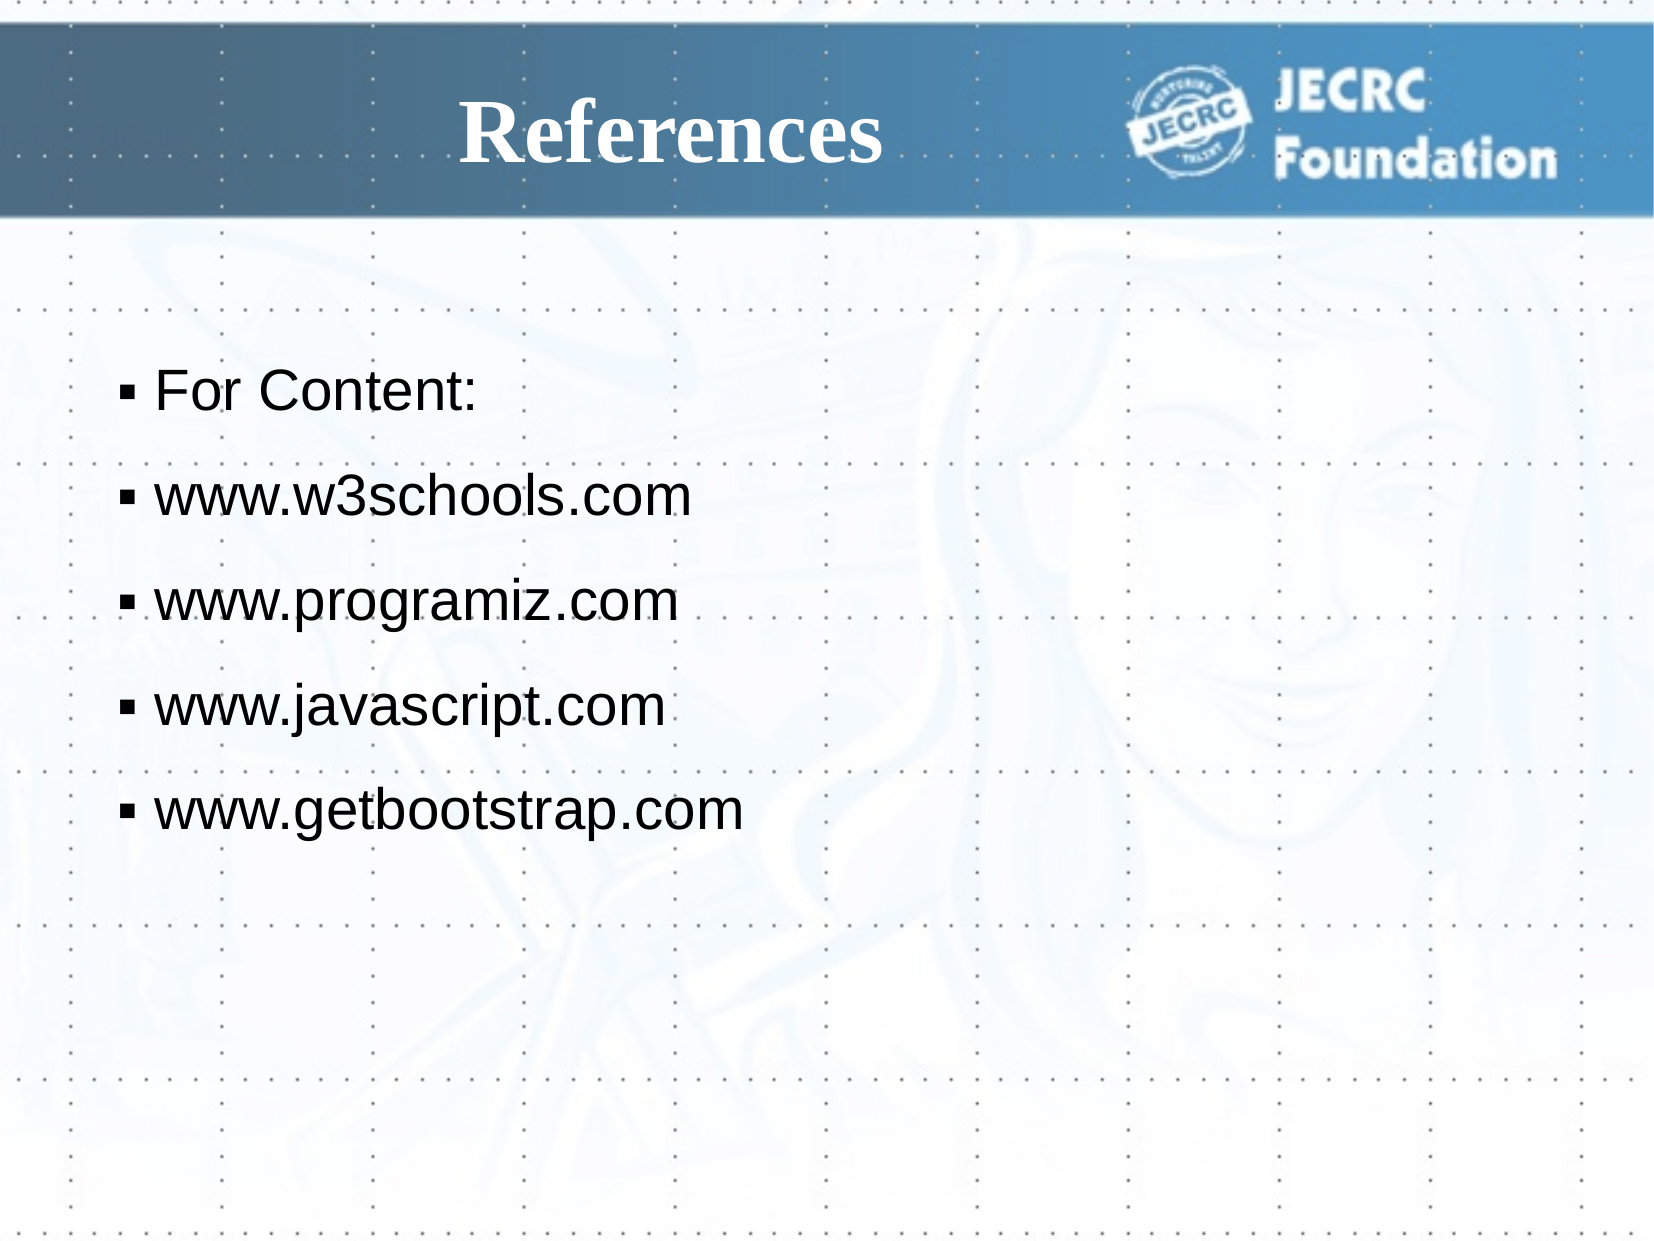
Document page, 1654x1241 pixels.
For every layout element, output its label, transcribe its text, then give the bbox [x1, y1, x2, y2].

text_box ▪ For Content: ▪ www.w3schools.com ▪ www.programiz.com ▪ www.javascript.com ▪ www.getbootstrap.com [103, 309, 1527, 849]
title References [0, 62, 1416, 270]
